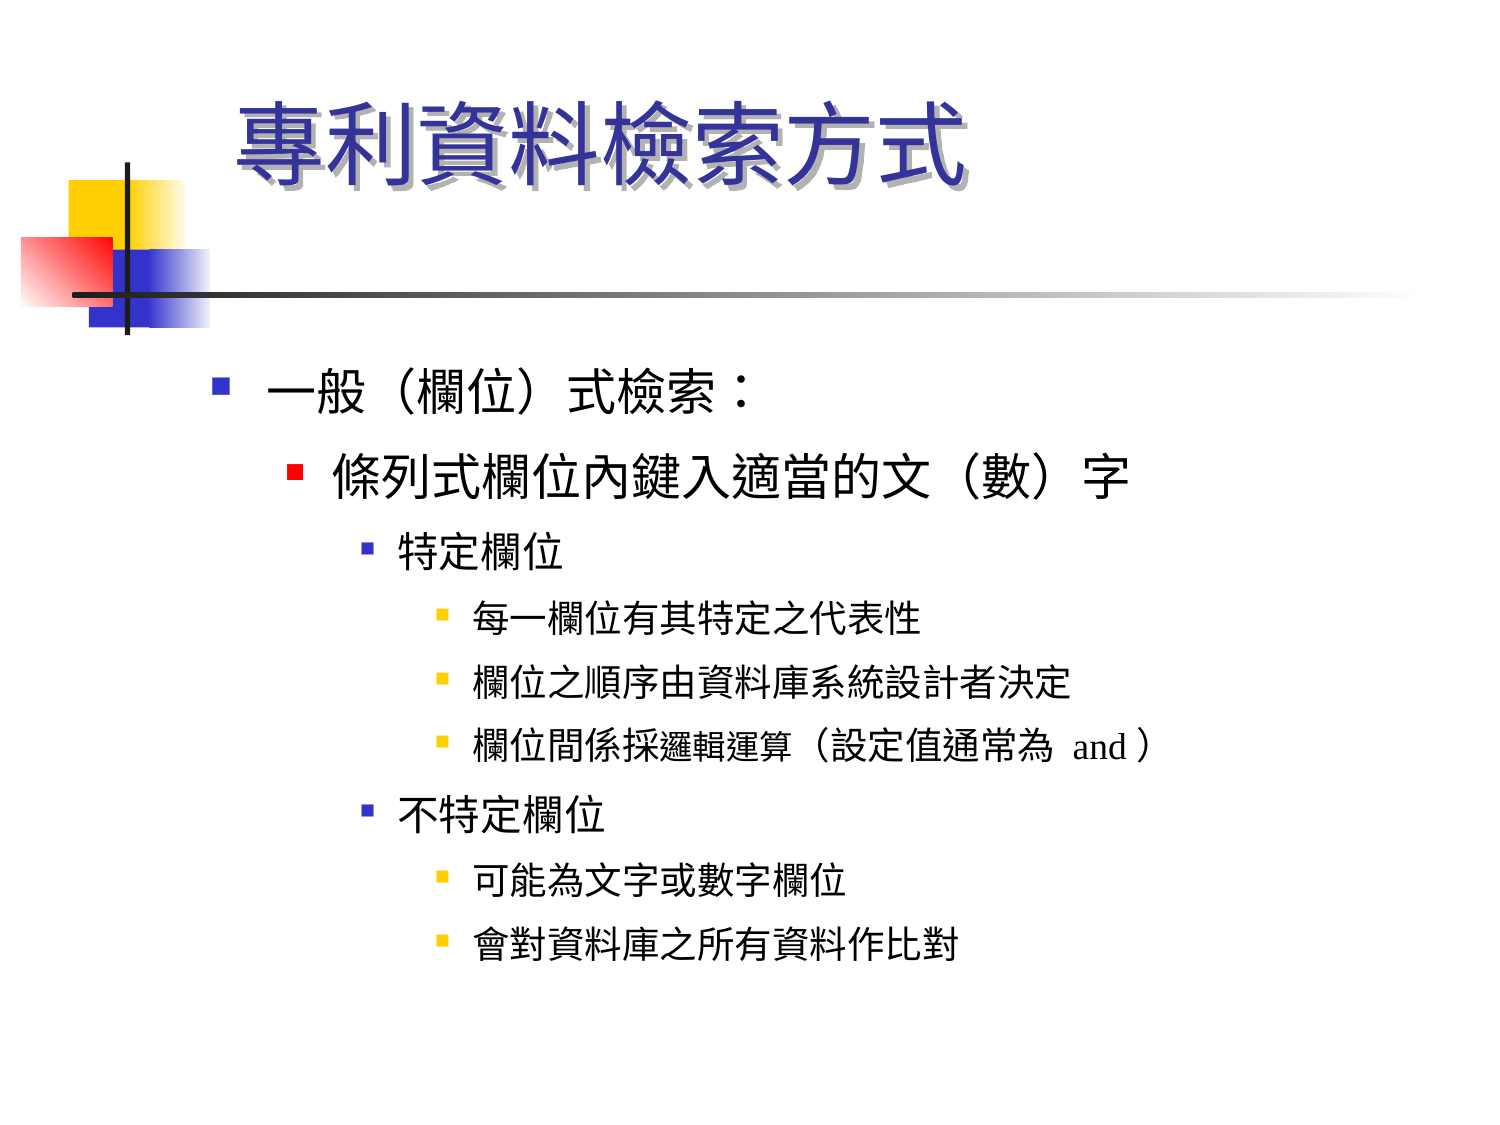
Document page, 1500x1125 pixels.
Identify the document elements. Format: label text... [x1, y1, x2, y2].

title 專利資料檢索方式 [218, 37, 1427, 205]
list 一般（欄位）式檢索： 條列式欄位內鍵入適當的文（數）字 特定欄位 每一欄位有其特定之代表性 欄位之順序由資料庫系統設計者決定 欄位間係採邏輯運算（設定值通常為 and） 不特定欄位 可能為文字或數字欄位 會對資料庫之所有資料作比對 [194, 338, 1400, 1047]
